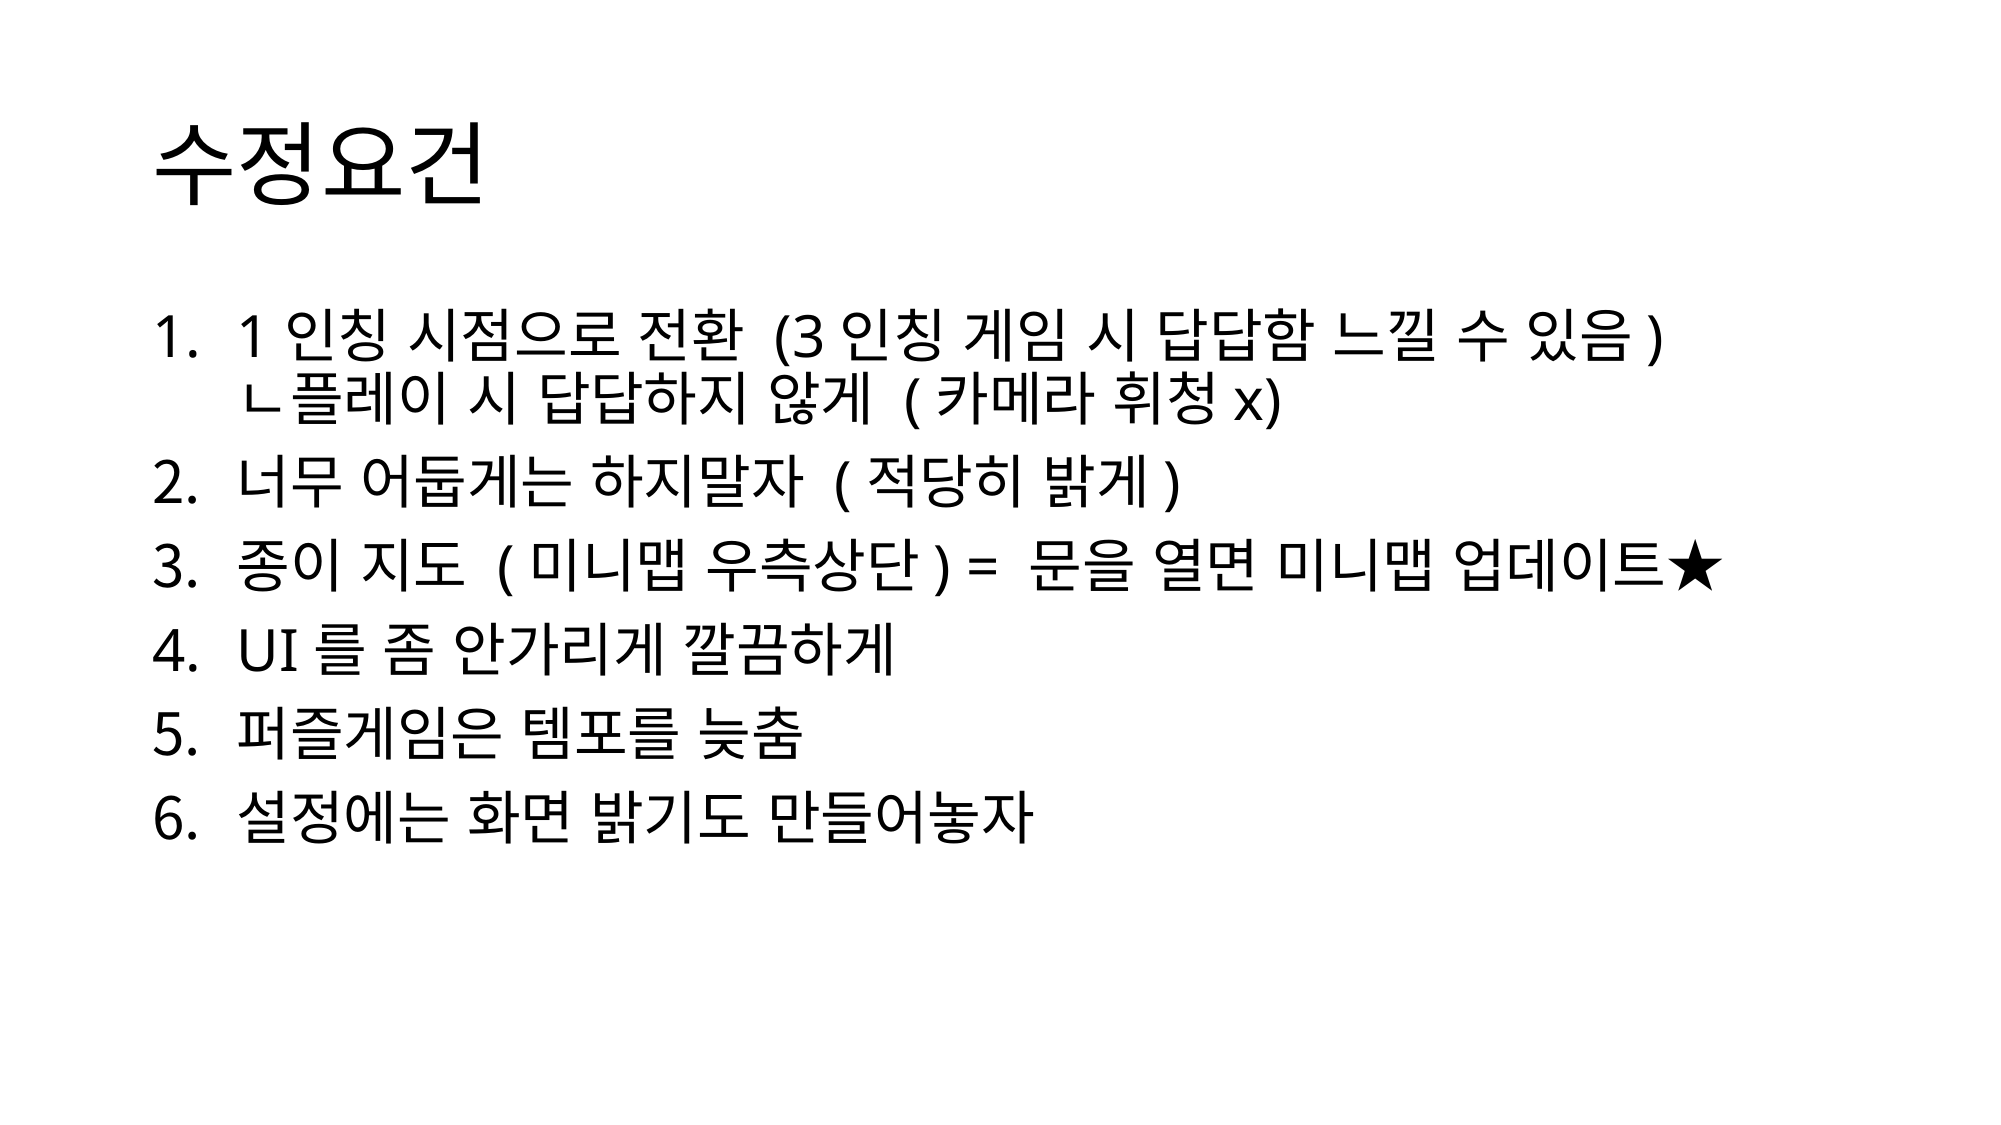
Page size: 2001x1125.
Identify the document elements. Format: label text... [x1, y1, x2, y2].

list 1인칭 시점으로 전환 (3인칭 게임 시 답답함 느낄 수 있음) ㄴ플레이 시 답답하지 않게 (카메라 휘청x) 너무 어둡게는 하지말자 (적당히 밝게) 종이 지도 (미니맵 우측상단) = 문을 열면 미니맵 업데이트★ UI를 좀 안가리게 깔끔하게 퍼즐게임은 템포를 늦춤 설정에는 화면 밝기도 만들어놓자 [137, 299, 1863, 1014]
title 수정요건 [137, 59, 1863, 278]
